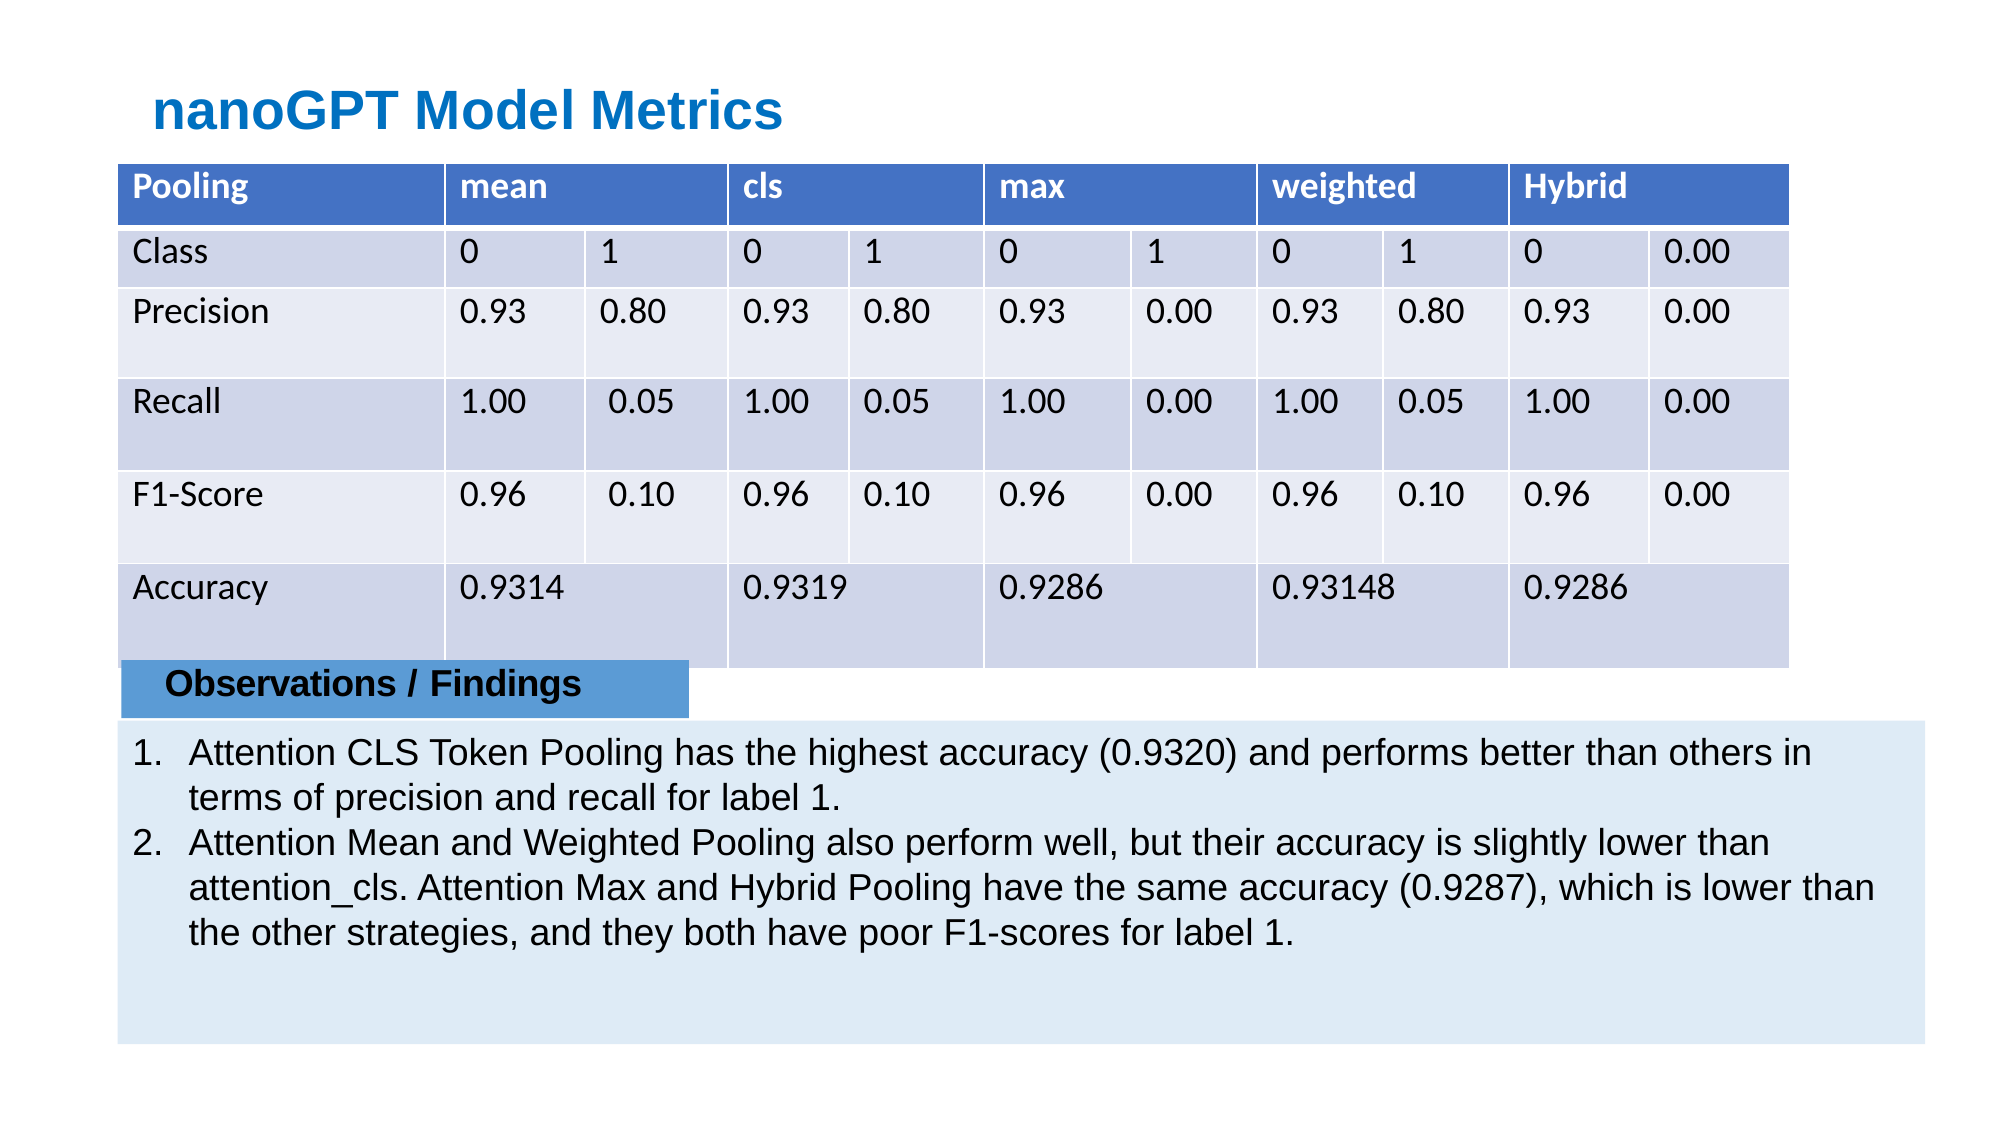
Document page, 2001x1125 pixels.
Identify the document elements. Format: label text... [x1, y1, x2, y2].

table_cell 0.93 [1510, 289, 1648, 377]
title nanoGPT Model Metrics [137, 59, 1863, 163]
table_cell 0.96 [729, 472, 848, 563]
table_cell 0.05 [850, 379, 983, 470]
table_cell 0.00 [1132, 472, 1256, 563]
table_cell 1 [1384, 231, 1508, 287]
text_box Attention CLS Token Pooling has the highest accuracy (0.9320) and performs better than others in terms of precision and recall for label 1. Attention Mean and Weighted Pooling also perform well, but their accuracy is slightly lower than attention_cls. Attention Max and Hybrid Pooling have the same accuracy (0.9287), which is lower than the other strategies, and they both have poor F1-scores for label 1. [117, 720, 1926, 1045]
table_cell 0.9286 [1510, 564, 1789, 668]
table_cell 0.00 [1650, 289, 1789, 377]
table_cell 0.00 [1650, 231, 1789, 287]
table_cell 1.00 [1510, 379, 1648, 470]
table_cell 1 [586, 231, 727, 287]
table_cell 0 [1258, 231, 1382, 287]
table_cell 0.00 [1650, 379, 1789, 470]
table_cell 0.93 [985, 289, 1130, 377]
table_cell 0.10 [586, 472, 727, 563]
table_header max [985, 164, 1256, 225]
text_box Observations / Findings [121, 660, 689, 719]
table_cell 0.96 [446, 472, 584, 563]
table_cell 0 [729, 231, 848, 287]
table_header cls [729, 164, 983, 225]
table_cell 1.00 [446, 379, 584, 470]
table_cell 1.00 [729, 379, 848, 470]
table_cell F1-Score [118, 472, 444, 563]
table_cell 0.10 [850, 472, 983, 563]
table_cell 0.80 [850, 289, 983, 377]
table_header mean [446, 164, 727, 225]
table_cell 0.9314 [446, 564, 727, 668]
table_header Hybrid [1510, 164, 1789, 225]
table_cell 0 [446, 231, 584, 287]
table_cell 0 [1510, 231, 1648, 287]
table_cell 0.93 [446, 289, 584, 377]
table_cell 0.80 [1384, 289, 1508, 377]
table_cell Class [118, 231, 444, 287]
table_cell 1 [850, 231, 983, 287]
table_cell 1.00 [1258, 379, 1382, 470]
table_cell 0.00 [1650, 472, 1789, 563]
table_cell 0.00 [1132, 379, 1256, 470]
table_cell 0.93148 [1258, 564, 1508, 668]
table_cell 0.00 [1132, 289, 1256, 377]
table_cell 0.05 [586, 379, 727, 470]
table_cell 0.96 [1258, 472, 1382, 563]
table_cell Precision [118, 289, 444, 377]
table_cell Accuracy [118, 564, 444, 668]
table_cell 0 [985, 231, 1130, 287]
table_cell 0.80 [586, 289, 727, 377]
table_header weighted [1258, 164, 1508, 225]
table_cell Recall [118, 379, 444, 470]
table_cell 0.9319 [729, 564, 983, 668]
table_cell 1 [1132, 231, 1256, 287]
table_cell 0.93 [1258, 289, 1382, 377]
table_cell 0.10 [1384, 472, 1508, 563]
table_header Pooling [118, 164, 444, 225]
table_cell 0.93 [729, 289, 848, 377]
table_cell 0.05 [1384, 379, 1508, 470]
table_cell 0.96 [985, 472, 1130, 563]
table_cell 0.9286 [985, 564, 1256, 668]
table_cell 1.00 [985, 379, 1130, 470]
table_cell 0.96 [1510, 472, 1648, 563]
